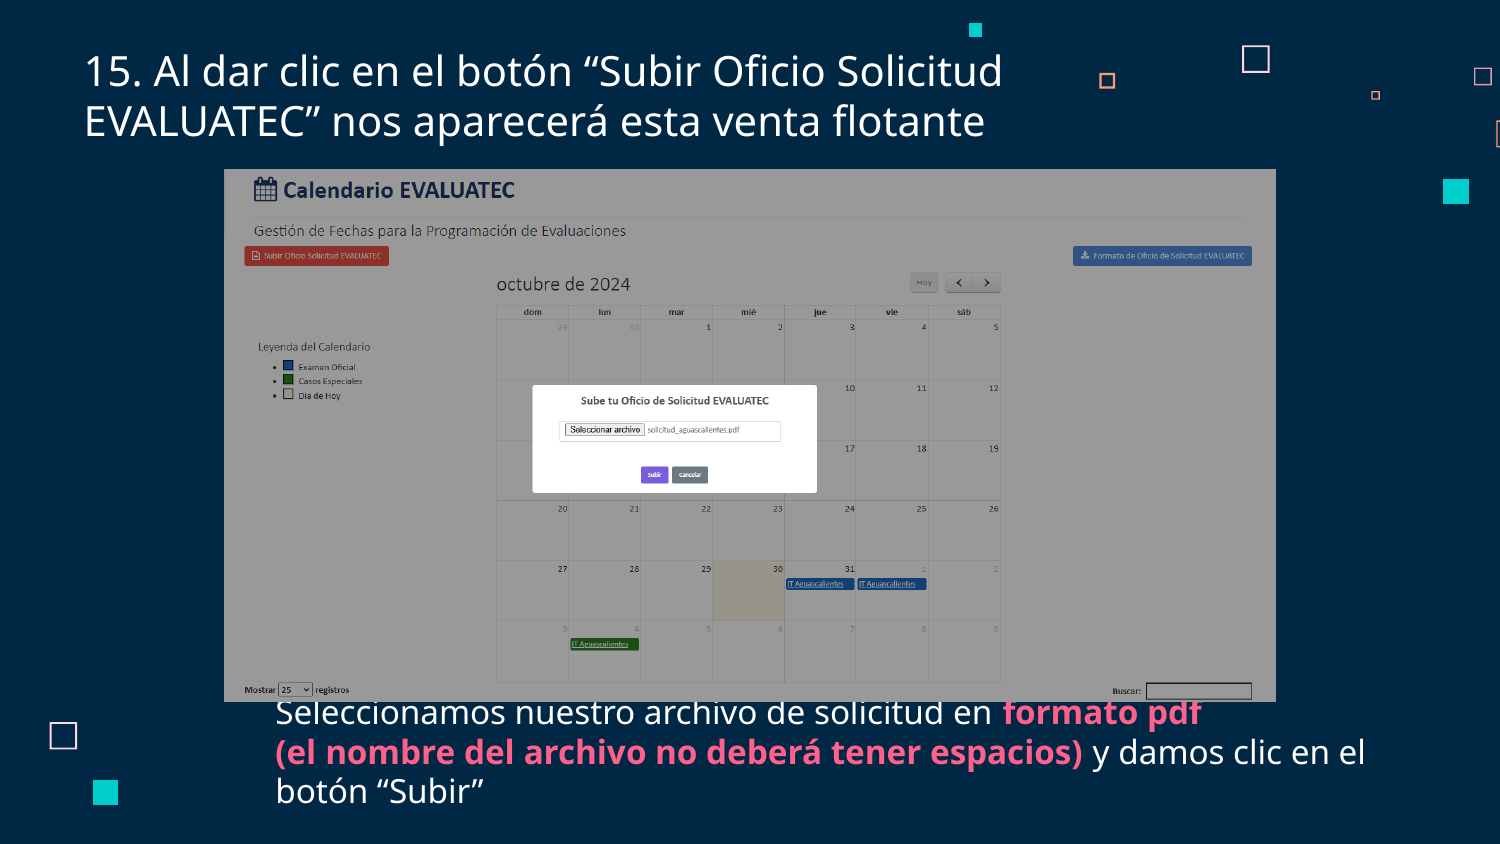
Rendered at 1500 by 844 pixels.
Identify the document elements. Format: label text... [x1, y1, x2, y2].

picture [224, 169, 1276, 702]
title 15. Al dar clic en el botón “Subir Oficio Solicitud EVALUATEC” nos aparecerá esta venta flotante [68, 65, 1112, 161]
text_box Seleccionamos nuestro archivo de solicitud en formato pdf (el nombre del archivo no deberá tener espacios) y damos clic en el botón “Subir” [260, 730, 1441, 826]
